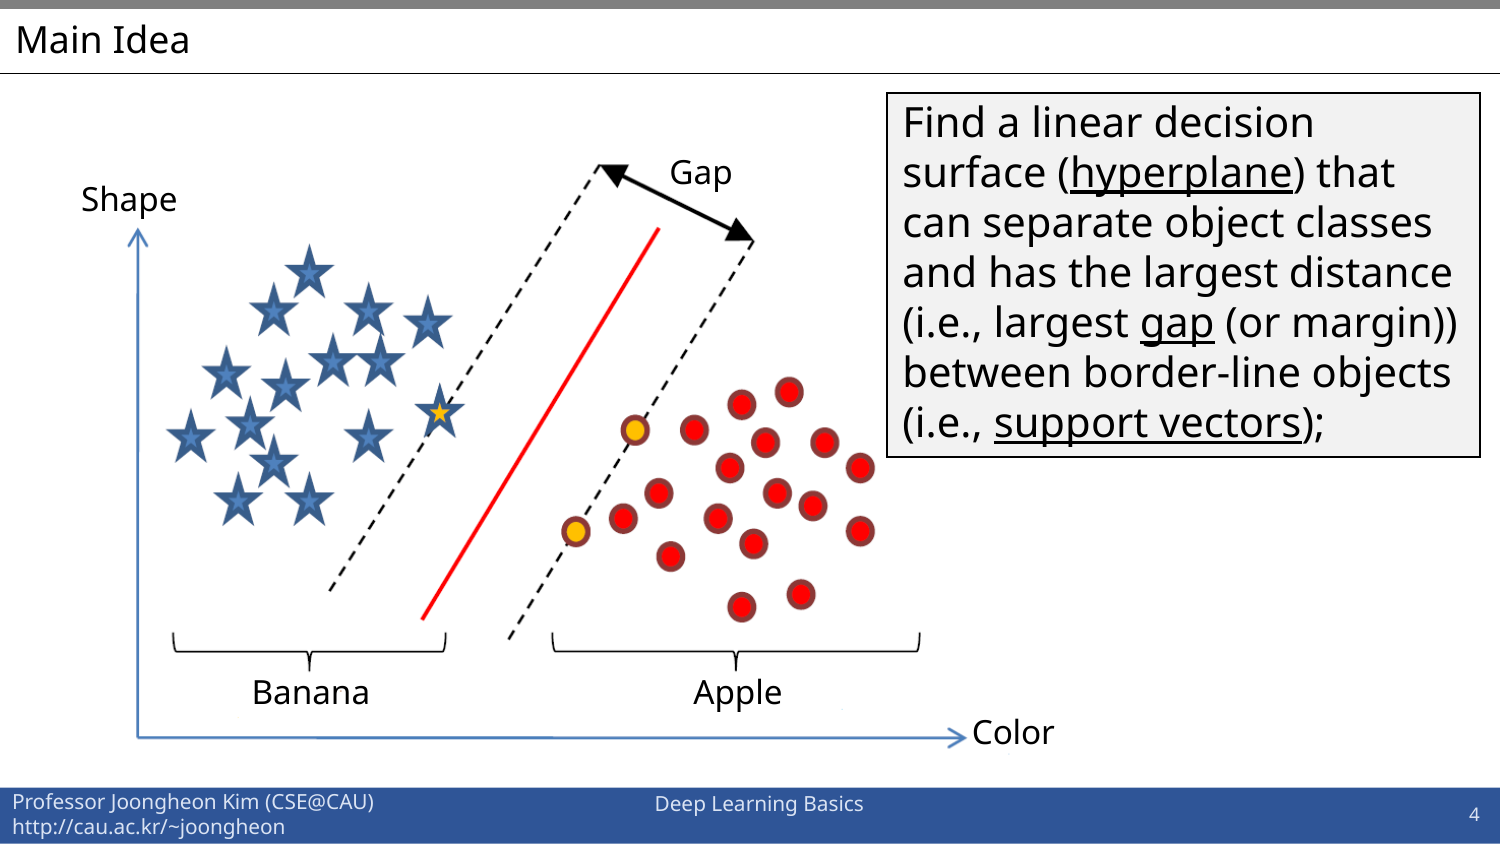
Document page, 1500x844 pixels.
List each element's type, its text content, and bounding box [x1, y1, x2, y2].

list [12, 86, 1168, 781]
slide_number 4 [1157, 792, 1495, 838]
text_box Find a linear decision surface (hyperplane) that can separate object classes and has the largest distance (i.e., largest gap (or margin)) between border-line objects (i.e., support vectors); [887, 38, 1480, 454]
title Main Idea [0, 9, 1314, 74]
text_box [1168, 454, 1480, 458]
